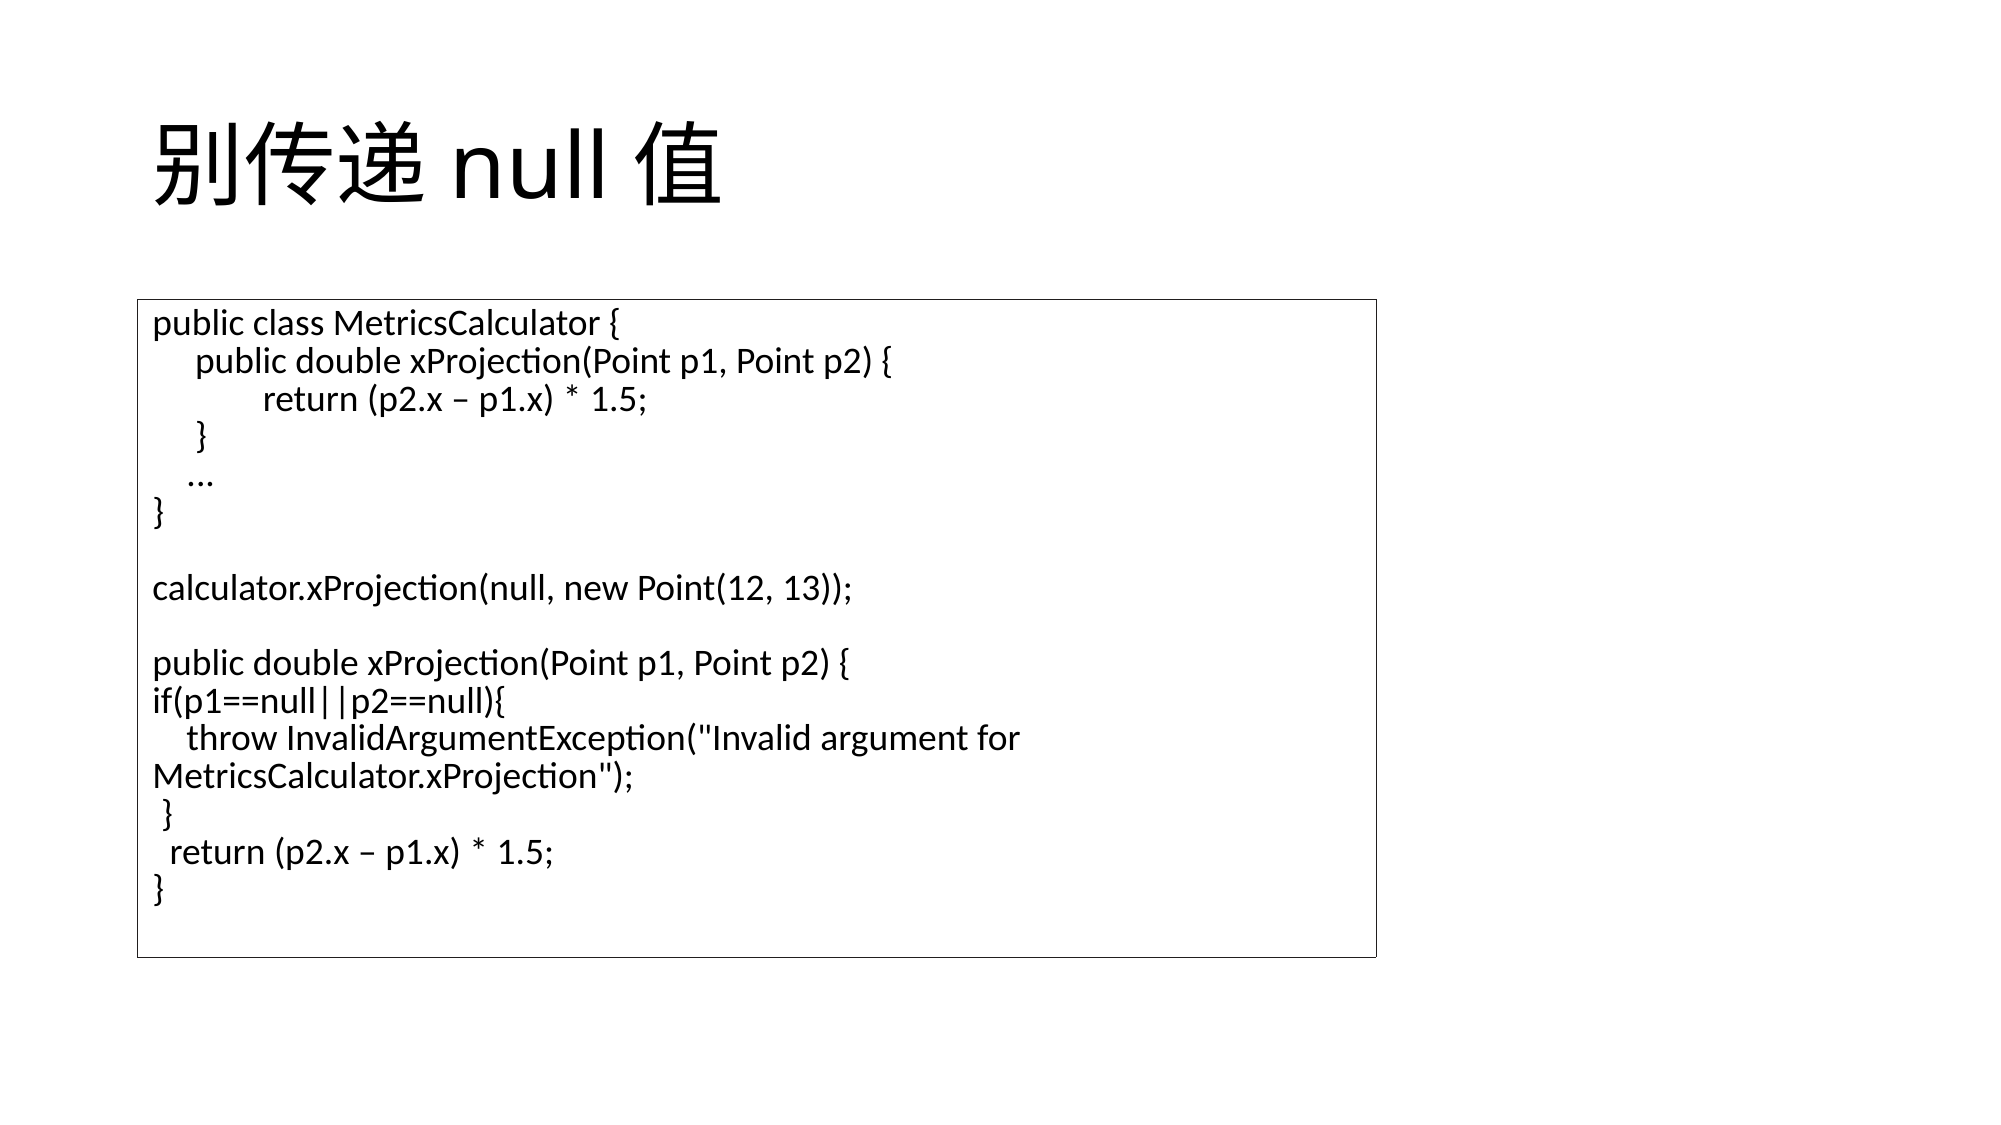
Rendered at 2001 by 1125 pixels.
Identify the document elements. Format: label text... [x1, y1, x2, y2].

table_header public class MetricsCalculator { public double xProjection(Point p1, Point p2) { return (p2.x – p1.x) * 1.5; } ... } calculator.xProjection(null, new Point(12, 13)); public double xProjection(Point p1, Point p2) { if(p1==null||p2==null){ throw InvalidArgumentException("Invalid argument for MetricsCalculator.xProjection"); } return (p2.x – p1.x) * 1.5; } [138, 300, 1376, 957]
title 别传递null值 [137, 59, 1863, 278]
